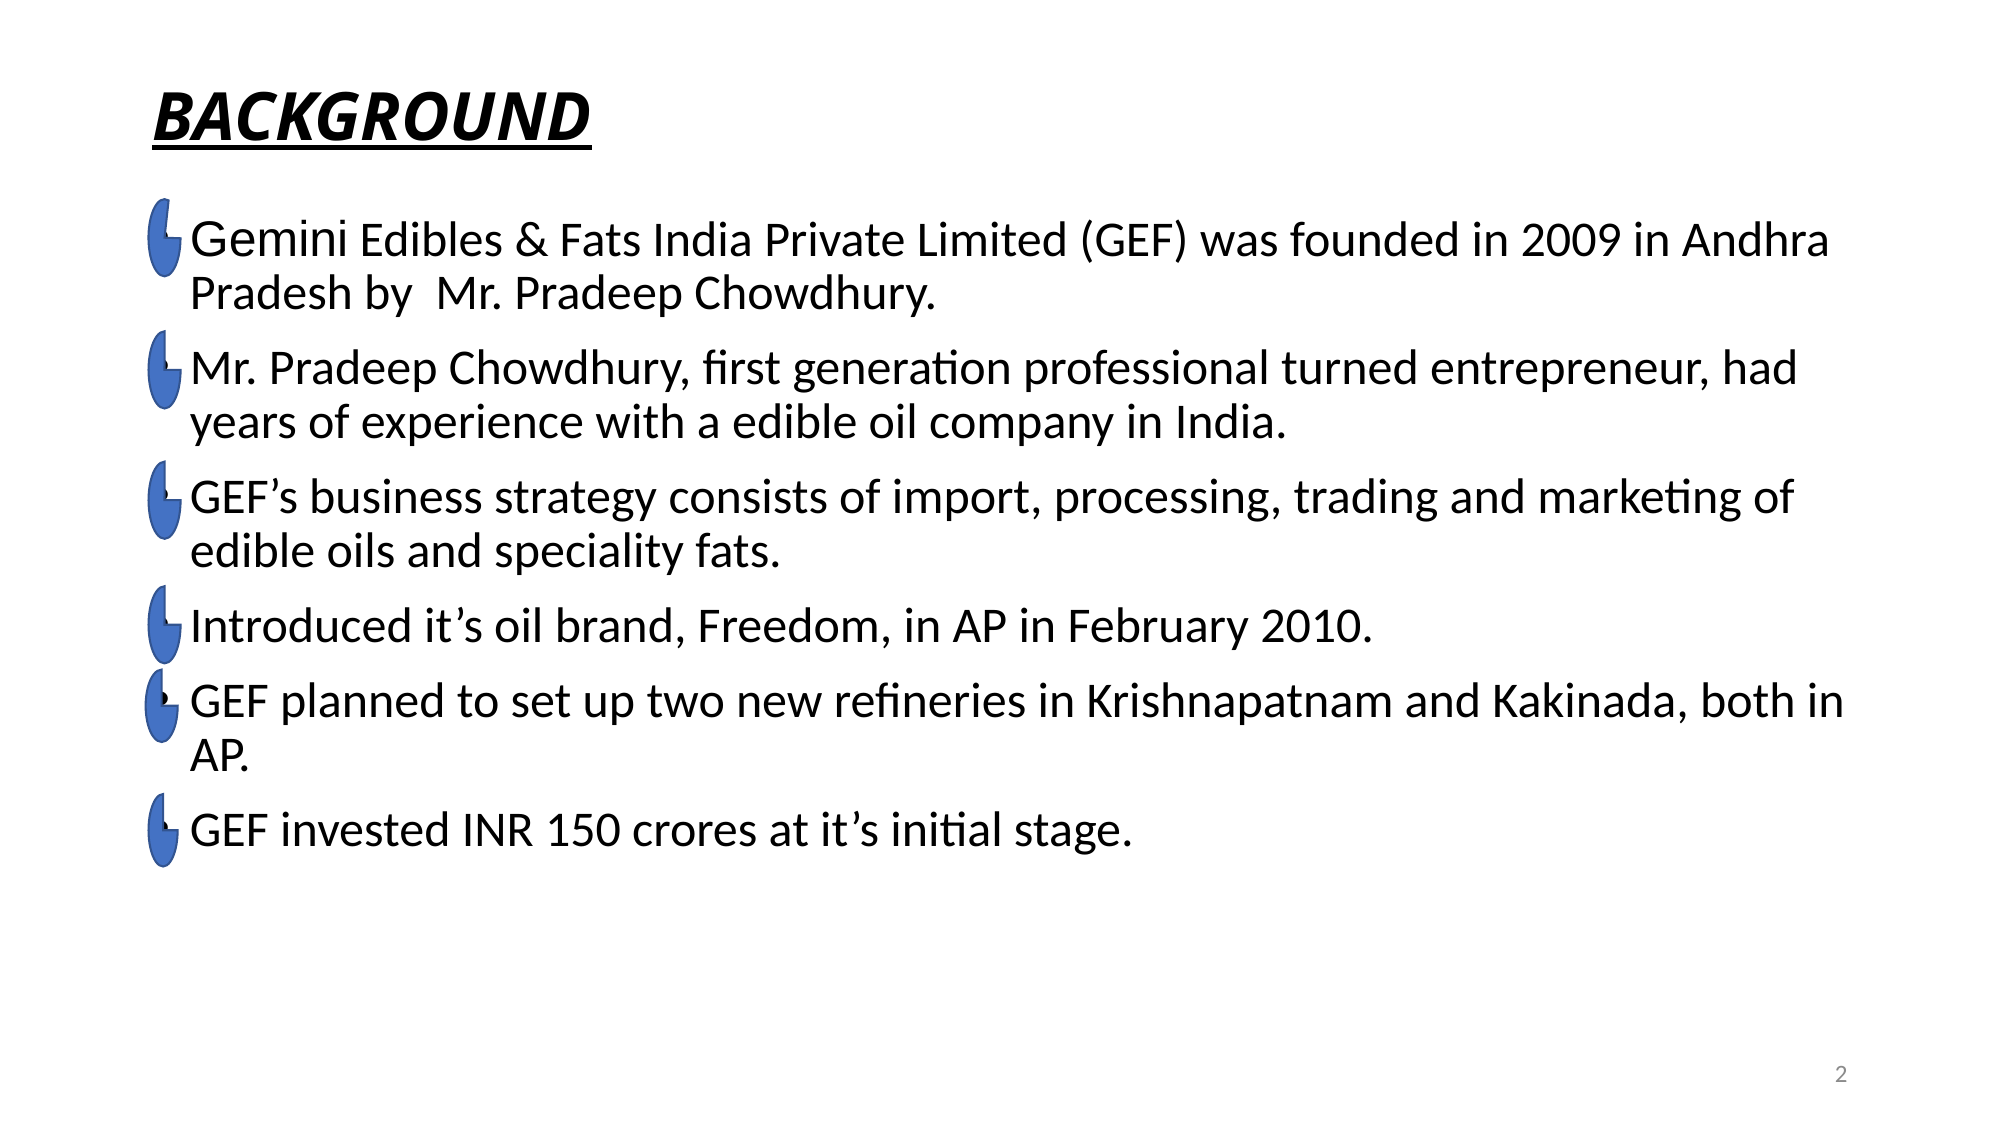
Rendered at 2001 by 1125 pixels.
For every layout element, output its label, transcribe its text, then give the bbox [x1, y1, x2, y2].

text_box [147, 329, 182, 410]
slide_number 2 [1412, 1042, 1863, 1103]
text_box [147, 584, 182, 665]
text_box [147, 792, 179, 868]
list Gemini Edibles & Fats India Private Limited (GEF) was founded in 2009 in Andhra Pradesh by Mr. Pradeep Chowdhury. Mr. Pradeep Chowdhury, first generation professional turned entrepreneur, had years of experience with a edible oil company in India. GEF’s business strategy consists of import, processing, trading and marketing of edible oils and speciality fats. Introduced it’s oil brand, Freedom, in AP in February 2010. GEF planned to set up two new refineries in Krishnapatnam and Kakinada, both in AP. GEF invested INR 150 crores at it’s initial stage. [137, 205, 1863, 1014]
text_box [147, 460, 182, 540]
text_box [144, 668, 179, 744]
text_box [147, 198, 182, 278]
title BACKGROUND [137, 59, 1863, 178]
